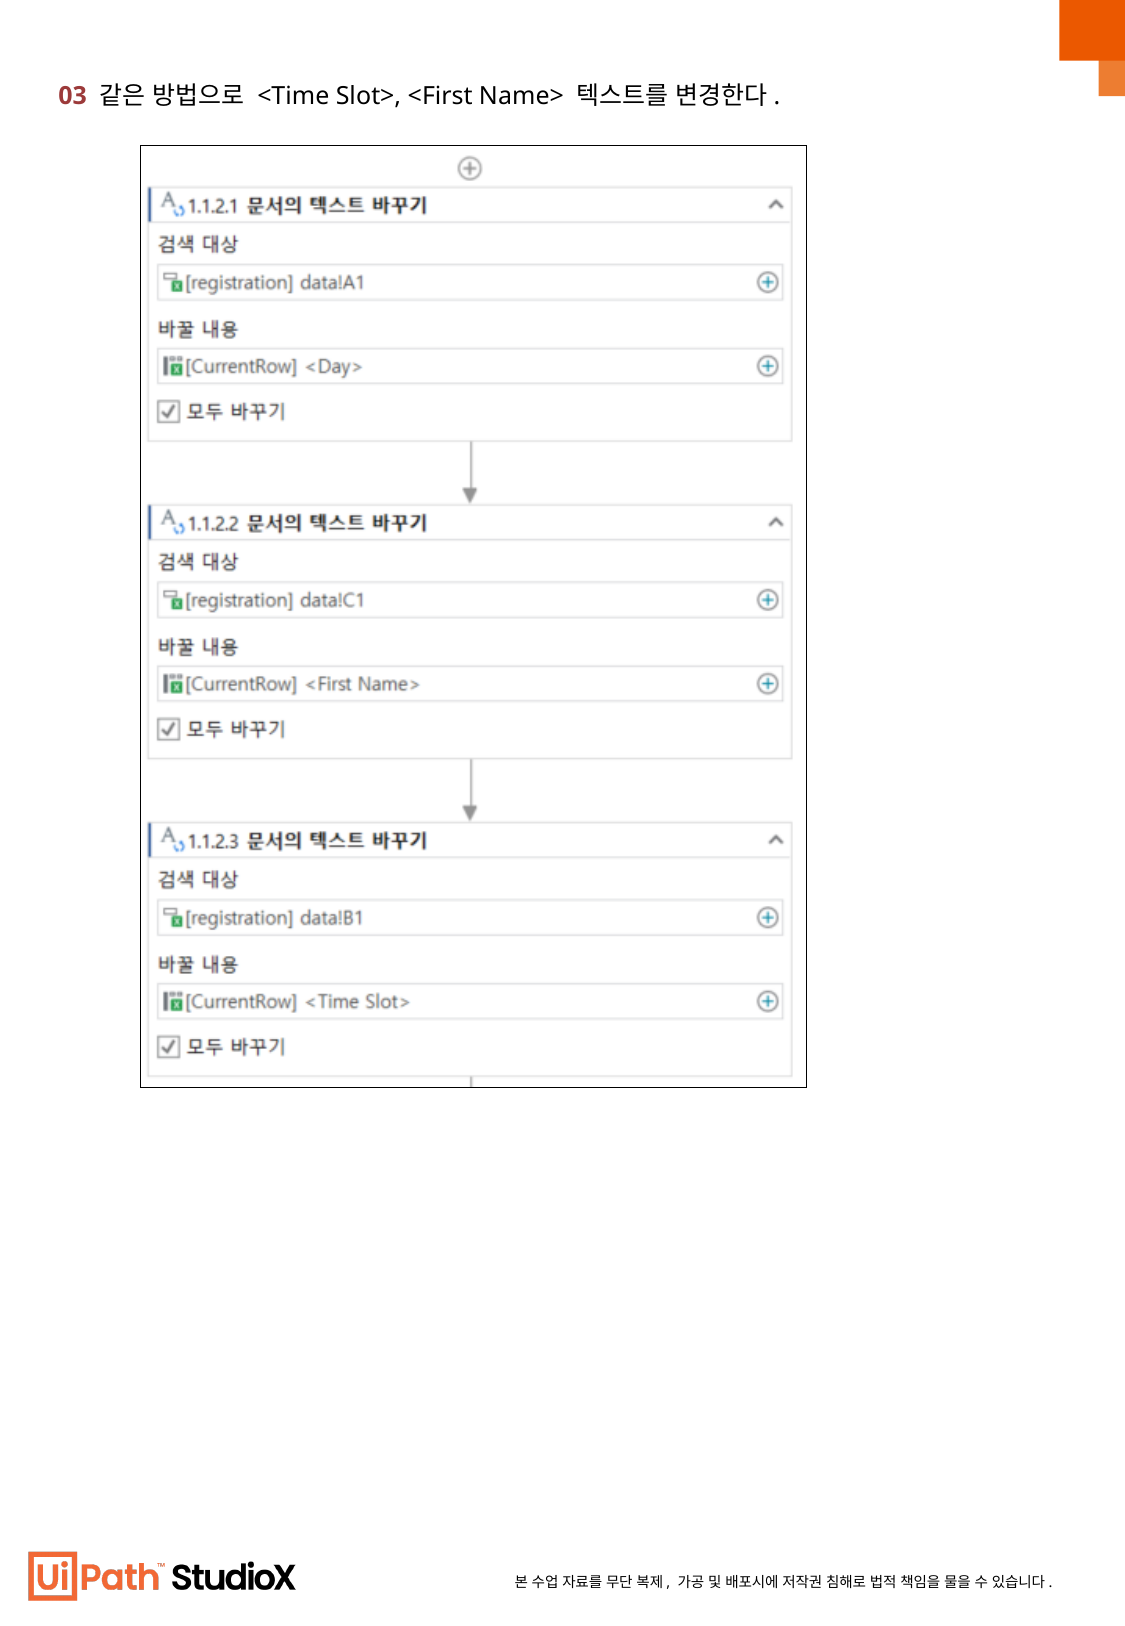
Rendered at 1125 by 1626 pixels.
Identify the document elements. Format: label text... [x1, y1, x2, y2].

picture [140, 145, 807, 1089]
picture [27, 1550, 297, 1602]
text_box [1059, 0, 1125, 97]
text_box 본 수업 자료를 무단 복제, 가공 및 배포시에 저작권 침해로 법적 책임을 물을 수 있습니다. [499, 1565, 1068, 1598]
text_box 03 같은 방법으로 <Time Slot>, <First Name> 텍스트를 변경한다. [43, 72, 1083, 118]
